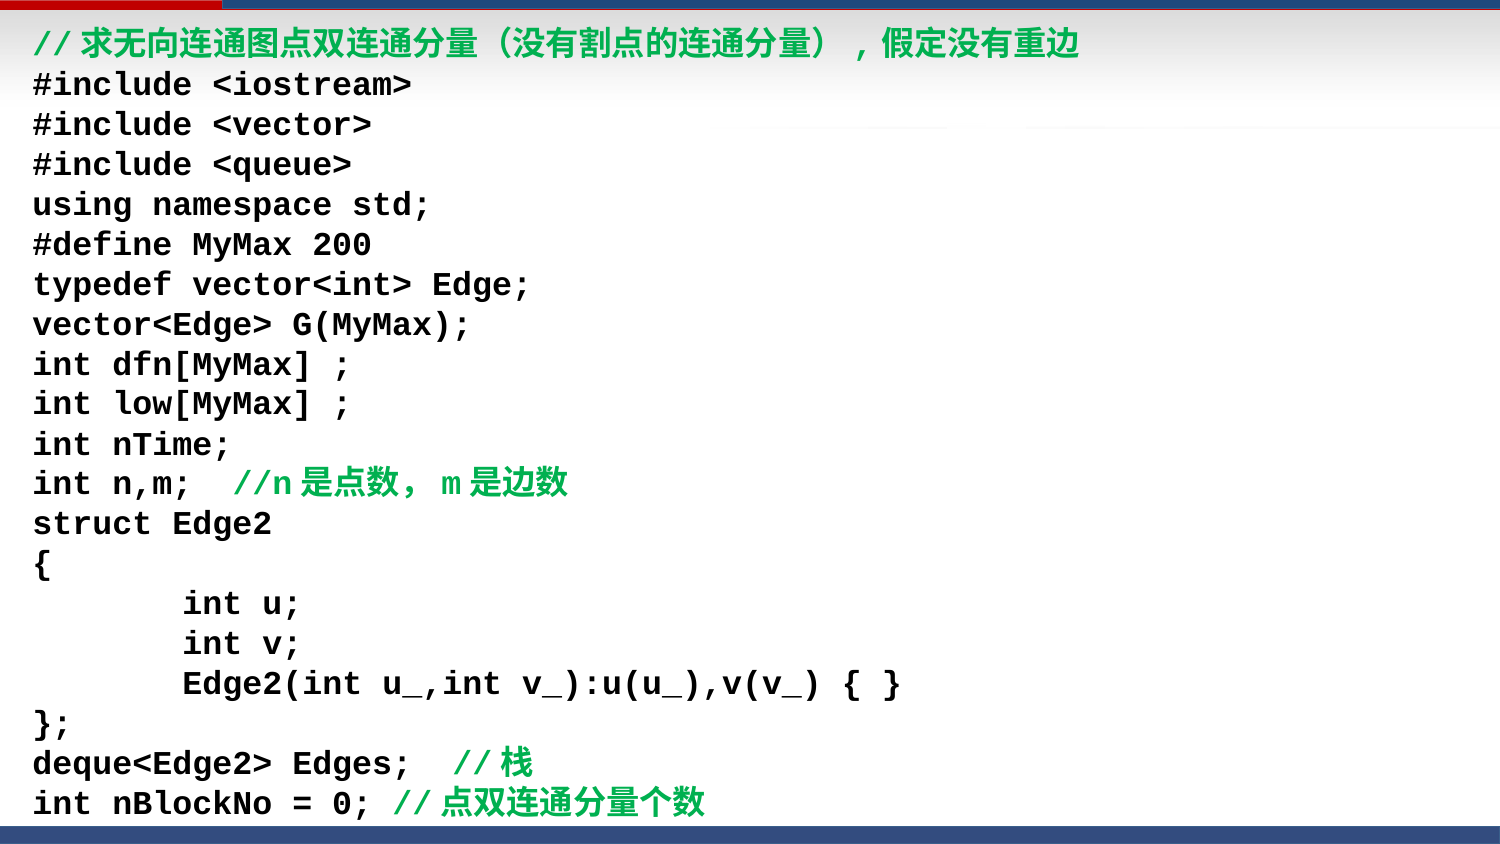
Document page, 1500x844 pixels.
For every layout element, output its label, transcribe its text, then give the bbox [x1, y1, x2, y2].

text_box //求无向连通图点双连通分量（没有割点的连通分量）,假定没有重边 #include <iostream> #include <vector> #include <queue> using namespace std; #define MyMax 200 typedef vector<int> Edge; vector<Edge> G(MyMax); int dfn[MyMax] ; int low[MyMax] ; int nTime; int n,m; //n是点数，m是边数 struct Edge2 { int u; int v; Edge2(int u_,int v_):u(u_),v(v_) { } }; deque<Edge2> Edges; //栈 int nBlockNo = 0; //点双连通分量个数 [17, 15, 1447, 829]
picture [0, 10, 1500, 129]
